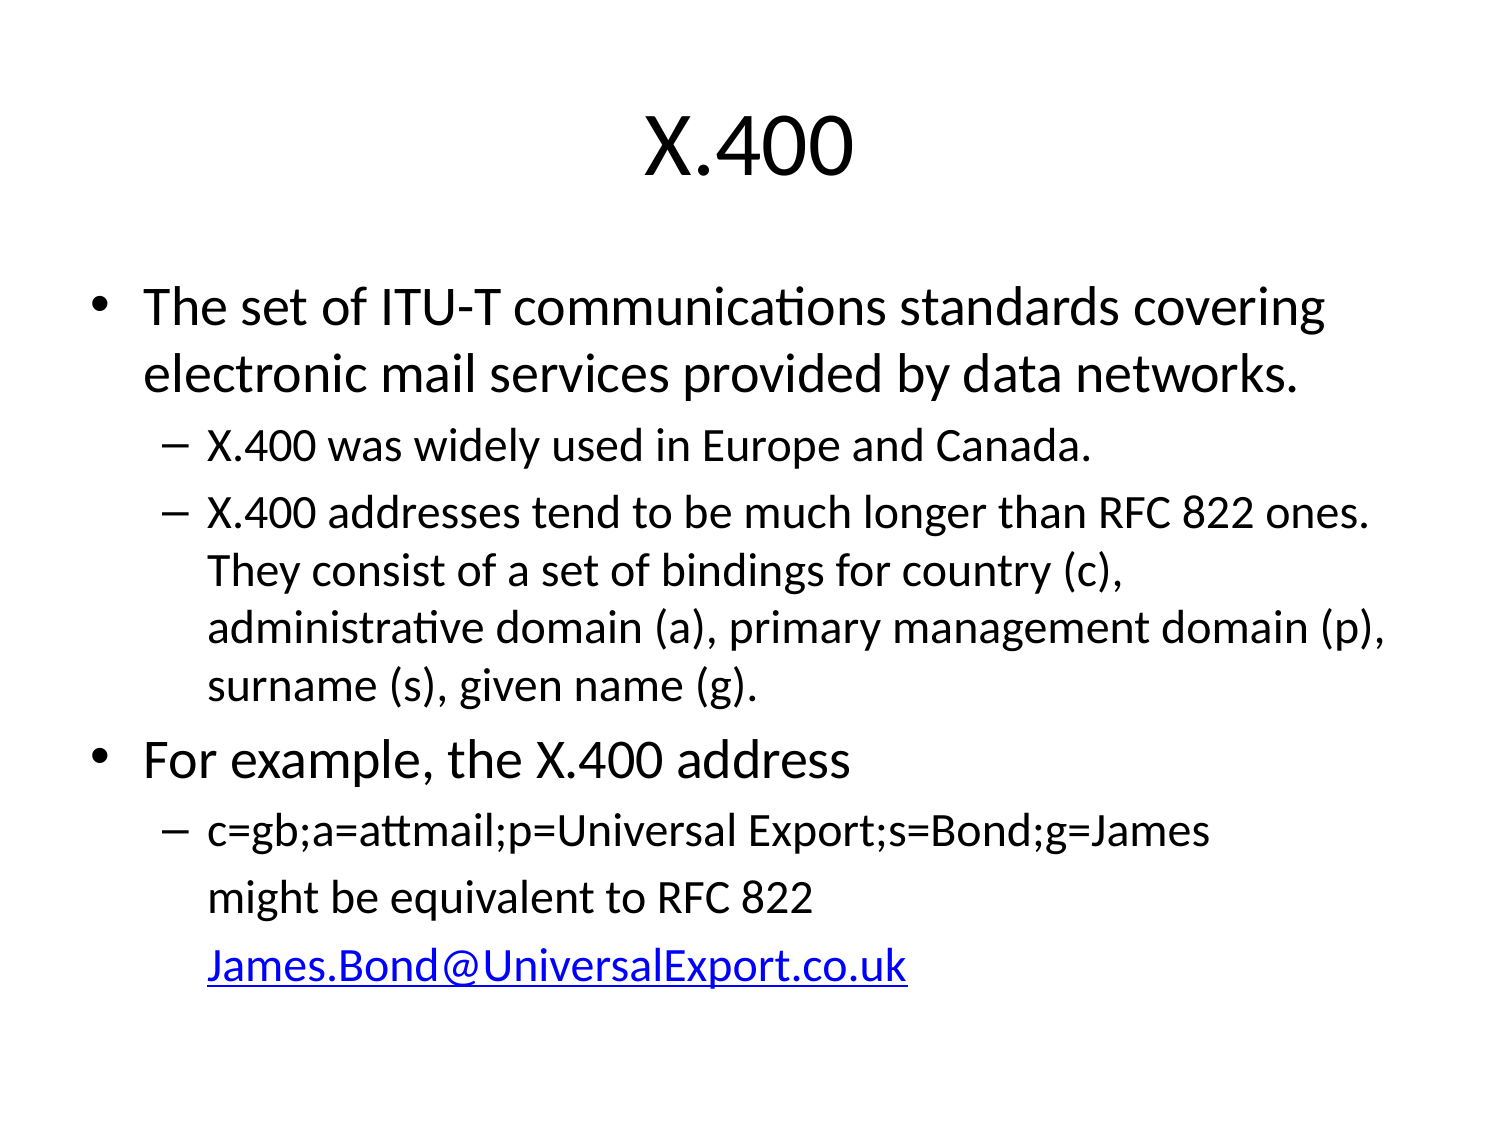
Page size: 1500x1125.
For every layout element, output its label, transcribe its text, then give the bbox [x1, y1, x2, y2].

list The set of ITU-T communications standards covering electronic mail services provided by data networks. X.400 was widely used in Europe and Canada. X.400 addresses tend to be much longer than RFC 822 ones. They consist of a set of bindings for country (c), administrative domain (a), primary management domain (p), surname (s), given name (g). For example, the X.400 address c=gb;a=attmail;p=Universal Export;s=Bond;g=James might be equivalent to RFC 822 James.Bond@UniversalExport.co.uk [75, 262, 1425, 1005]
title X.400 [75, 45, 1425, 233]
